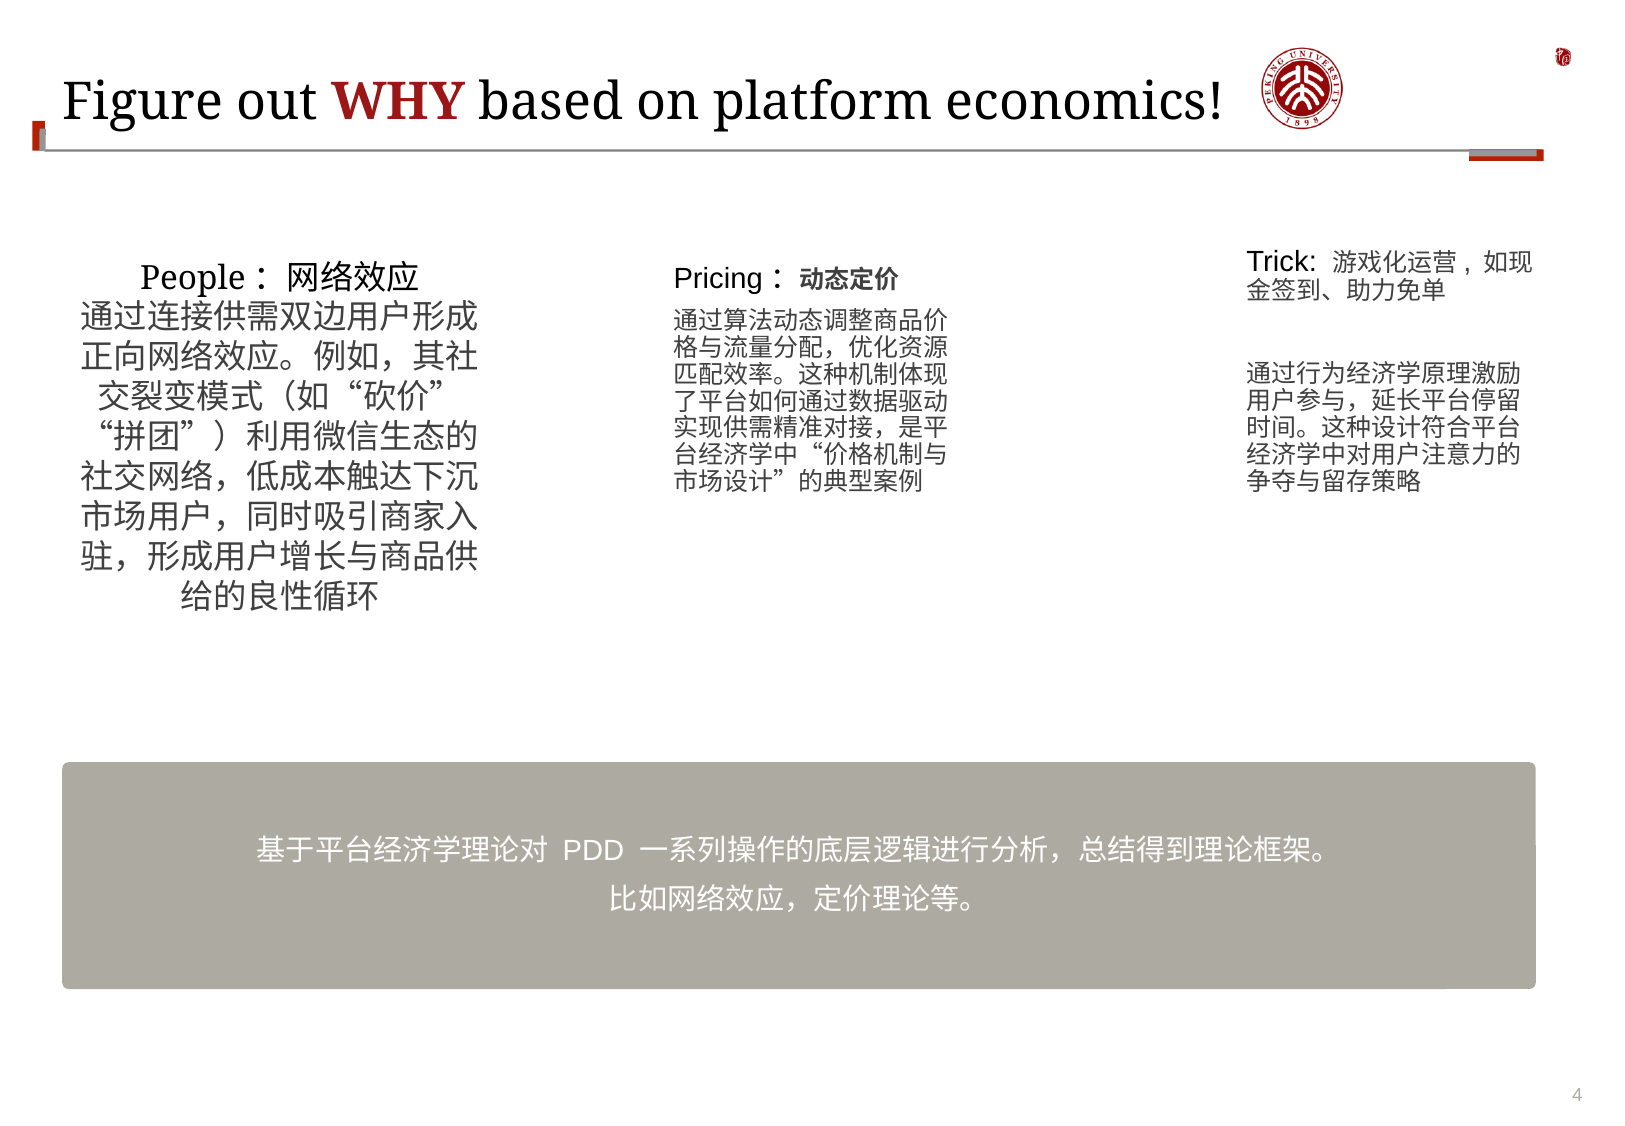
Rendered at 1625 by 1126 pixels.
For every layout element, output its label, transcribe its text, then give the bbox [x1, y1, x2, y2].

text_box Pricing：动态定价 通过算法动态调整商品价格与流量分配，优化资源匹配效率。这种机制体现了平台如何通过数据驱动实现供需精准对接，是平台经济学中“价格机制与市场设计”的典型案例 [673, 263, 963, 497]
text_box Trick: 游戏化运营, 如现金签到、助力免单 通过行为经济学原理激励用户参与，延长平台停留时间。这种设计符合平台经济学中对用户注意力的争夺与留存策略 [1246, 246, 1536, 497]
text_box 基于平台经济学理论对 PDD 一系列操作的底层逻辑进行分析，总结得到理论框架。 比如网络效应，定价理论等。 [60, 760, 1538, 992]
picture [1259, 31, 1581, 141]
text_box People：网络效应 通过连接供需双边用户形成正向网络效应。例如，其社交裂变模式（如“砍价”“拼团”）利用微信生态的社交网络，低成本触达下沉市场用户，同时吸引商家入驻，形成用户增长与商品供给的良性循环 [64, 203, 496, 667]
title Figure out WHY based on platform economics! [62, 48, 1575, 150]
